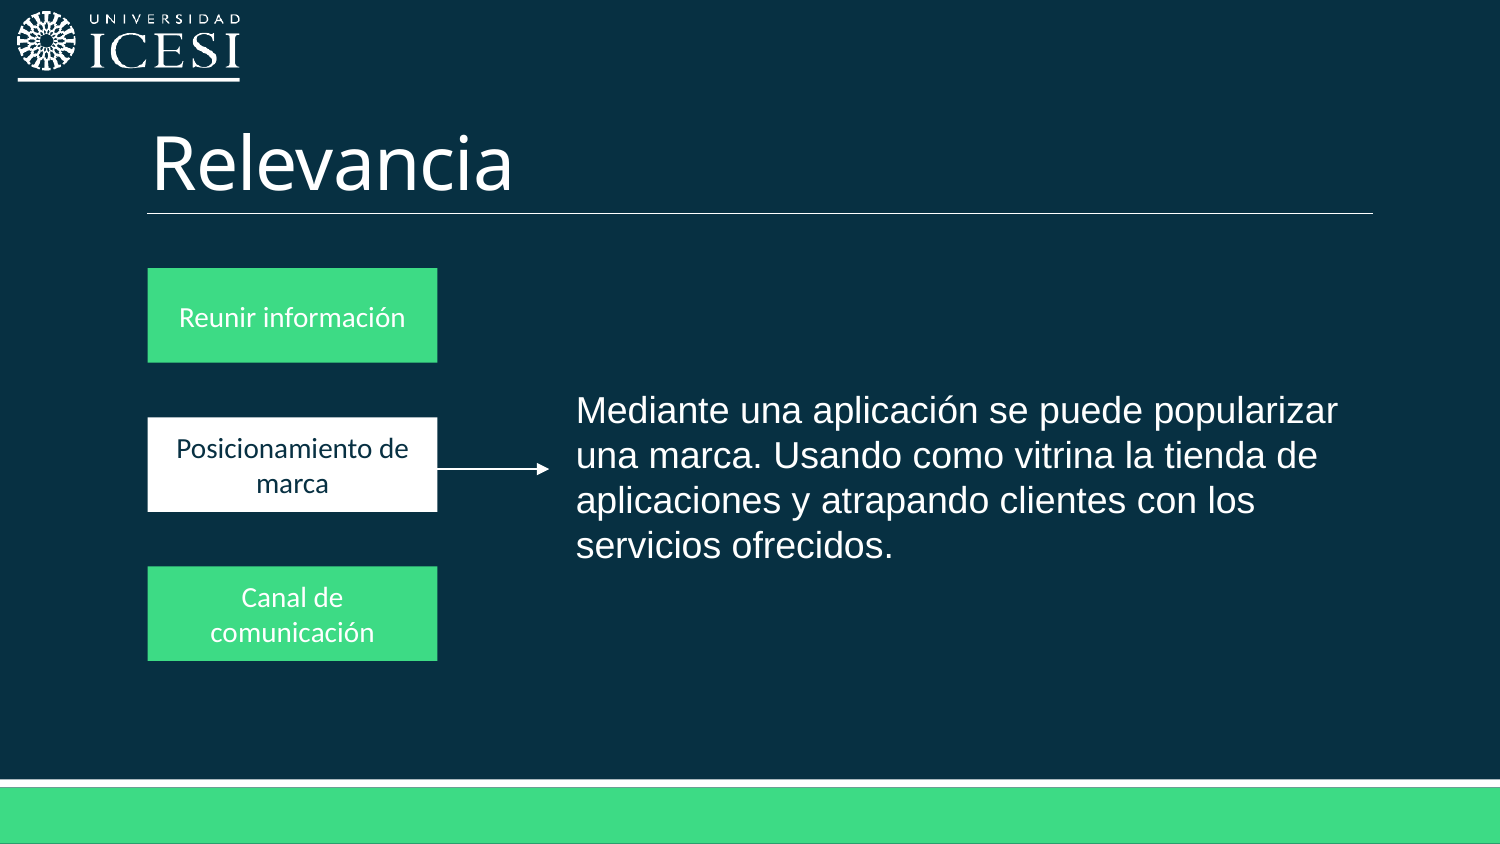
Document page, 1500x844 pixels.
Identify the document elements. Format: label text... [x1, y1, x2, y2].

text_box Reunir información [146, 267, 439, 364]
text_box Canal de comunicación [146, 565, 439, 662]
text_box Posicionamiento de marca [146, 416, 439, 513]
text_box Mediante una aplicación se puede popularizar una marca. Usando como vitrina la tienda de aplicaciones y atrapando clientes con los servicios ofrecidos. [561, 378, 1373, 574]
picture [17, 11, 241, 82]
title Relevancia [135, 35, 1373, 214]
